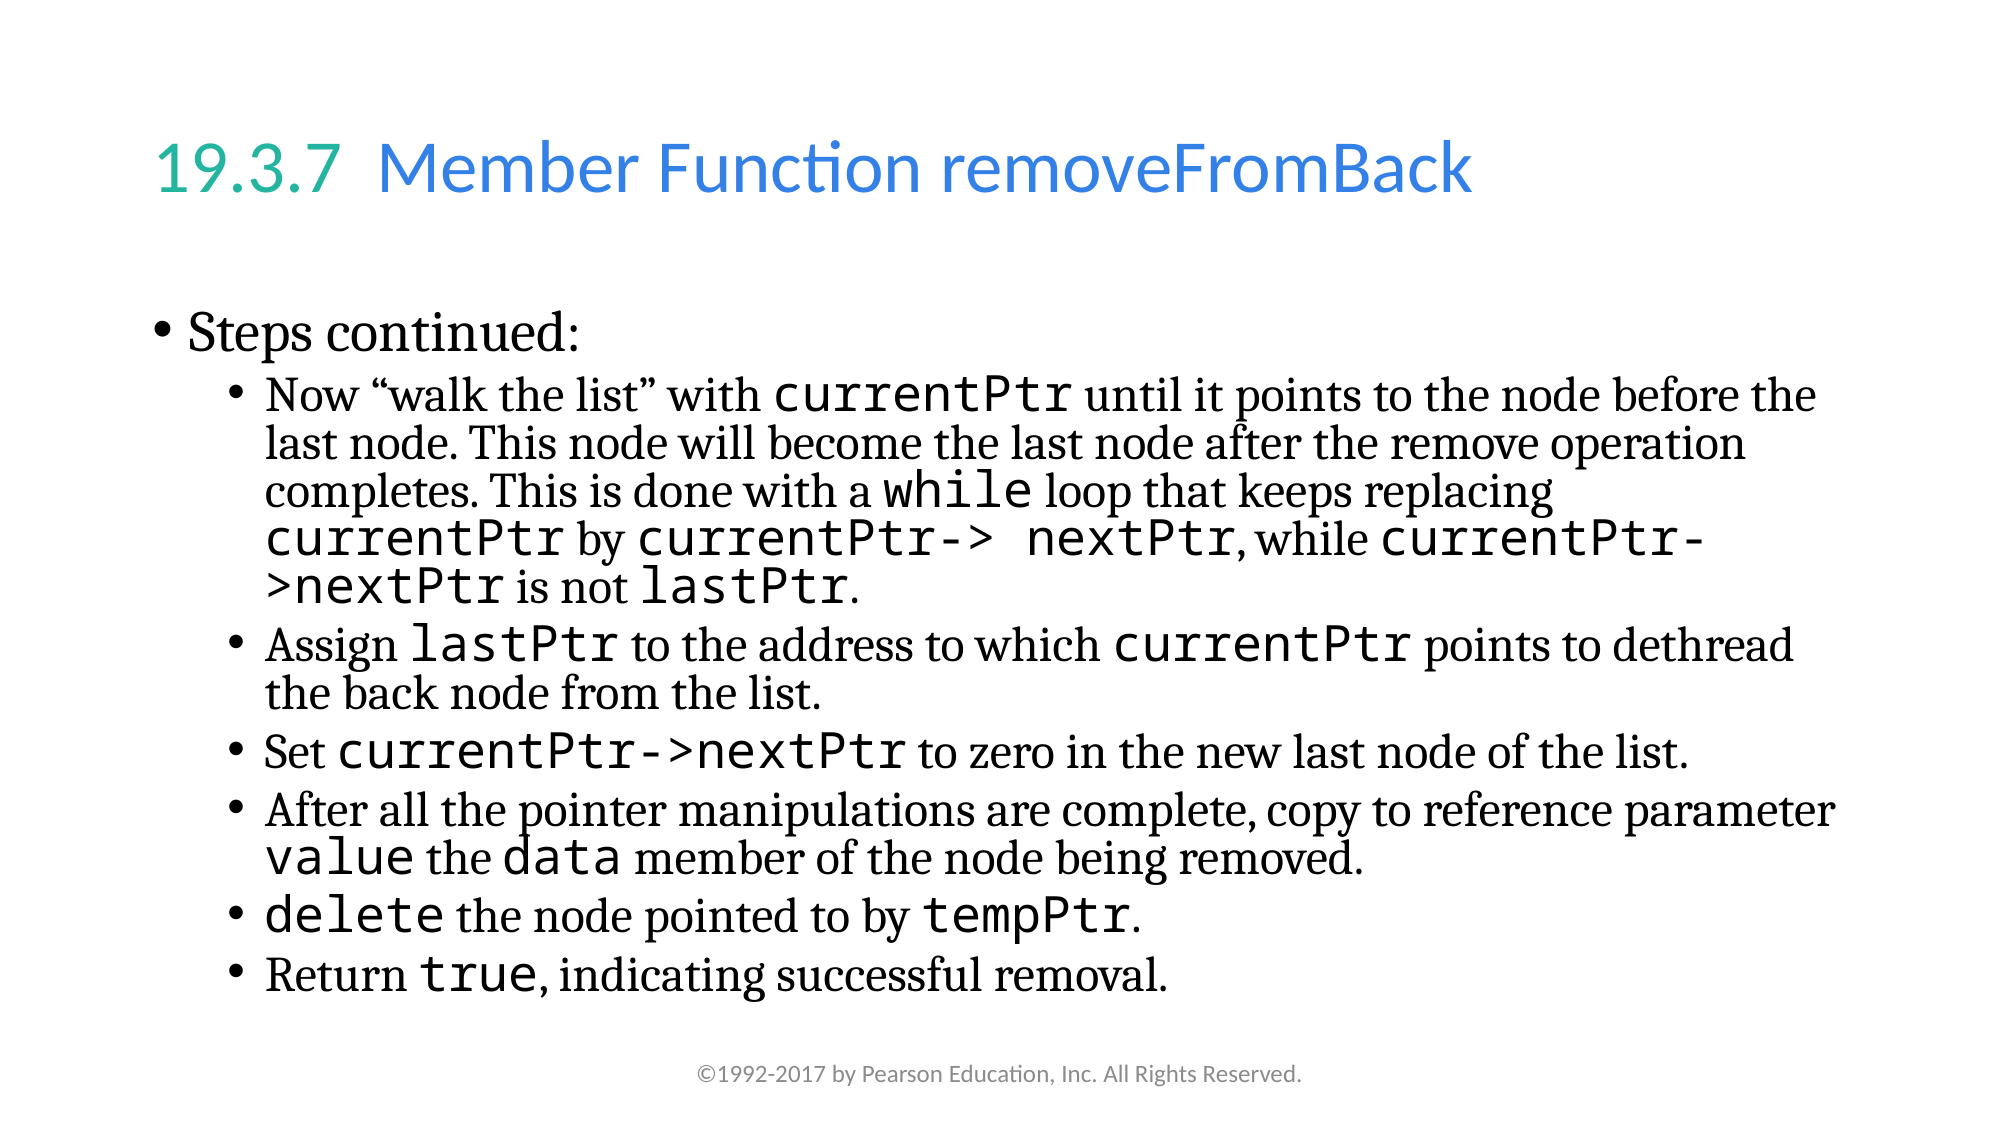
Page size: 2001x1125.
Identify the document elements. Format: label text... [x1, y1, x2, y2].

footer ©1992-2017 by Pearson Education, Inc. All Rights Reserved. [662, 1042, 1338, 1103]
title 19.3.7 Member Function removeFromBack [137, 59, 1863, 278]
list Steps continued: Now “walk the list” with currentPtr until it points to the node before the last node. This node will become the last node after the remove operation completes. This is done with a while loop that keeps replacing currentPtr by currentPtr-> nextPtr, while currentPtr->nextPtr is not lastPtr. Assign lastPtr to the address to which currentPtr points to dethread the back node from the list. Set currentPtr->nextPtr to zero in the new last node of the list. After all the pointer manipulations are complete, copy to reference parameter value the data member of the node being removed. delete the node pointed to by tempPtr. Return true, indicating successful removal. [137, 299, 1863, 1014]
